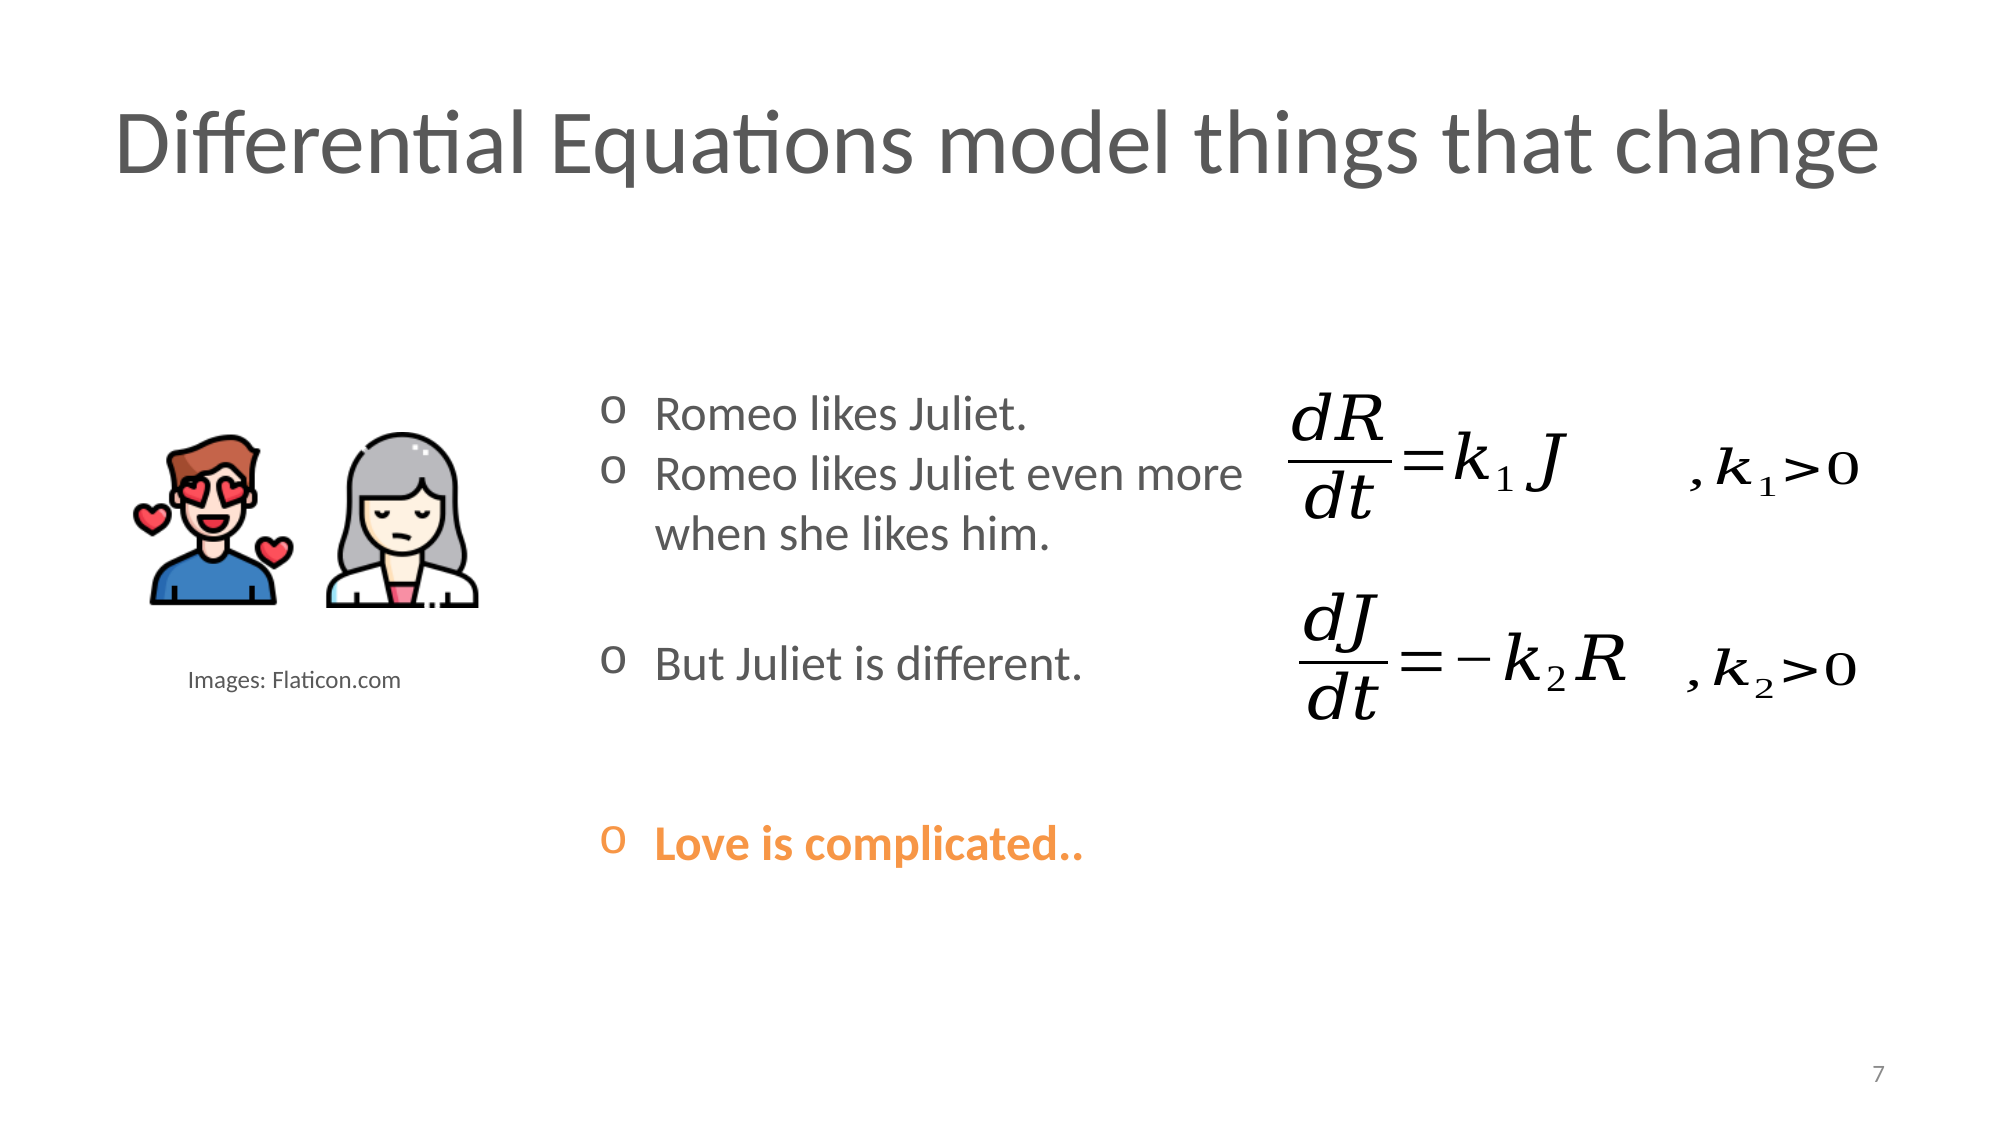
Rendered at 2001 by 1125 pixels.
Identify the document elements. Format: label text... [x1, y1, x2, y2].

text_box But Juliet is different. [598, 630, 1288, 691]
slide_number 7 [1433, 1042, 1900, 1103]
text_box Differential Equations model things that change [99, 42, 1957, 231]
text_box Images: Flaticon.com [173, 656, 438, 702]
picture [314, 432, 491, 609]
picture [125, 432, 302, 609]
text_box Love is complicated.. [598, 810, 1288, 871]
text_box Romeo likes Juliet. Romeo likes Juliet even more when she likes him. [598, 380, 1260, 561]
